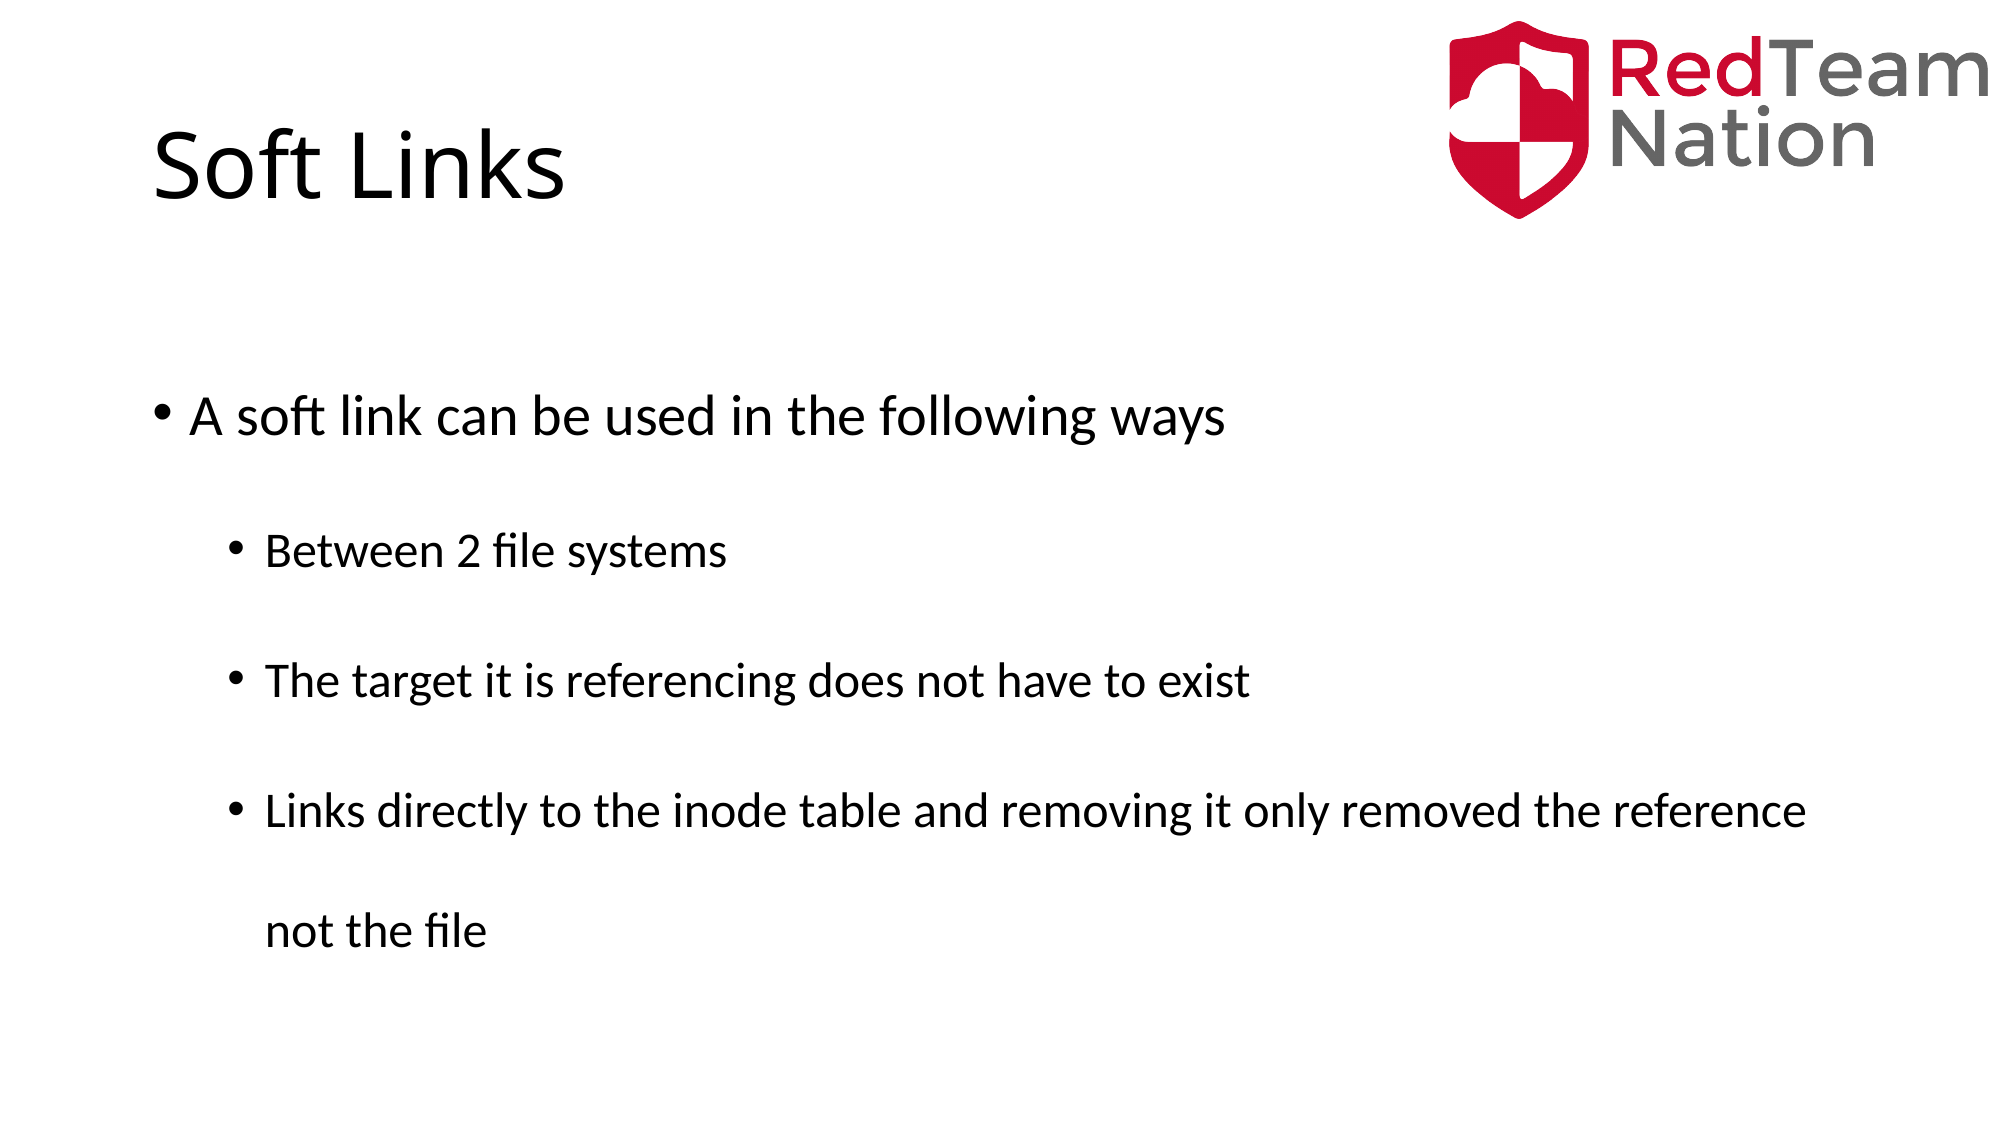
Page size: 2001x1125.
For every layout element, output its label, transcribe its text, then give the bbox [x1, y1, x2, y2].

title Soft Links [137, 59, 1863, 278]
text_box [287, 360, 318, 421]
list A soft link can be used in the following ways Between 2 file systems The target it is referencing does not have to exist Links directly to the inode table and removing it only removed the reference not the file [137, 299, 1863, 1014]
picture [1449, 21, 1988, 220]
